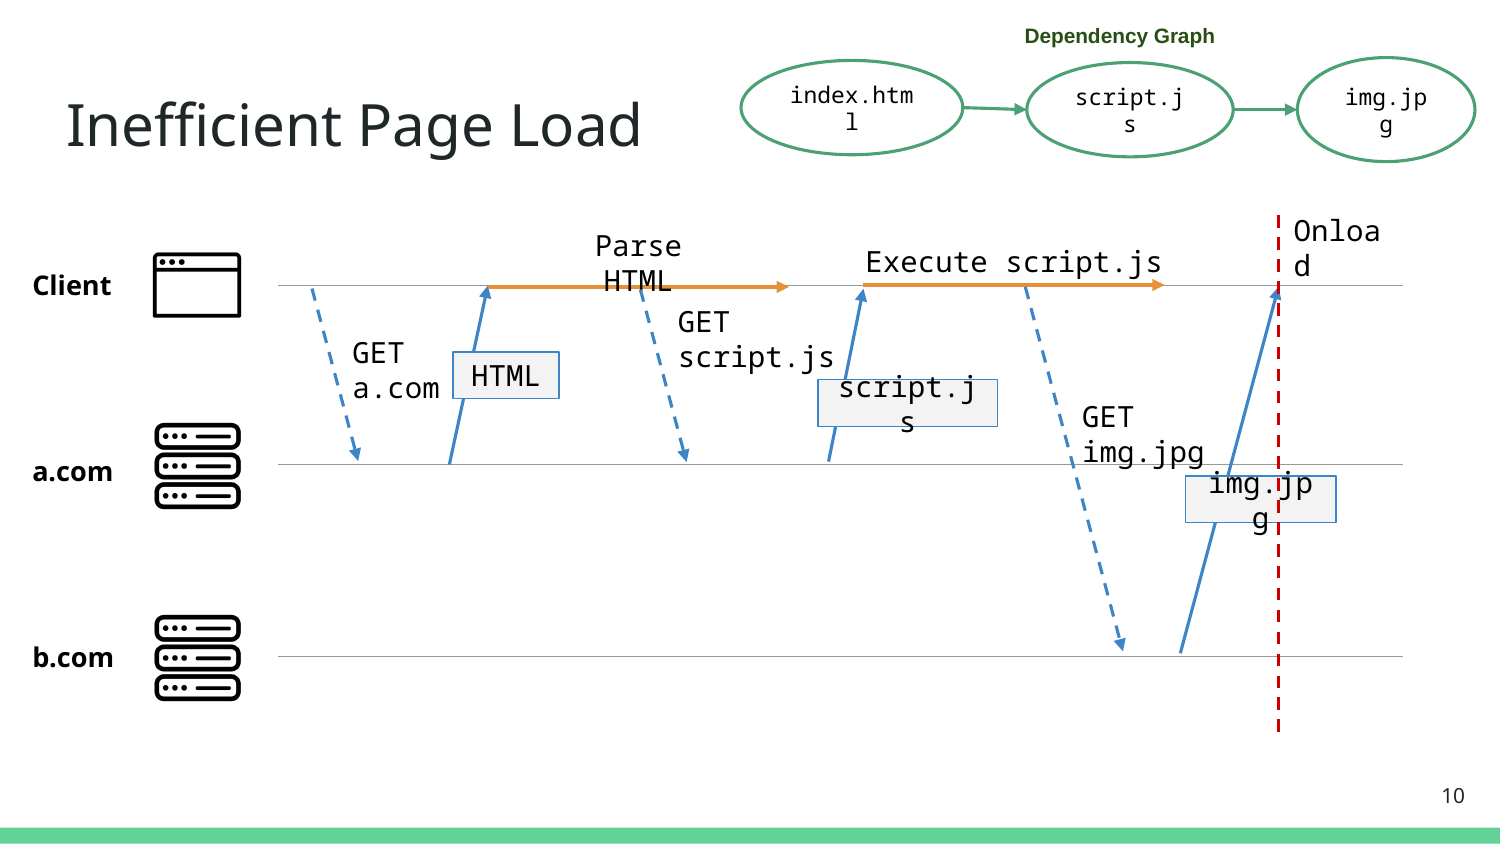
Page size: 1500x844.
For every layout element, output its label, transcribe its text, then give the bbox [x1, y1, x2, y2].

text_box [846, 237, 1182, 286]
text_box a.com [17, 448, 136, 493]
title Inefficient Page Load [51, 72, 737, 167]
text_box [817, 288, 998, 462]
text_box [449, 285, 560, 465]
picture [151, 251, 243, 320]
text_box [640, 287, 818, 463]
text_box b.com [17, 634, 136, 679]
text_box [1025, 286, 1179, 652]
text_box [487, 238, 790, 288]
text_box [311, 288, 445, 462]
picture [151, 417, 243, 513]
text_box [1180, 286, 1273, 654]
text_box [740, 1, 1476, 162]
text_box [1278, 197, 1414, 736]
picture [151, 609, 243, 705]
slide_number 10 [1389, 764, 1480, 830]
text_box Client [17, 263, 136, 307]
